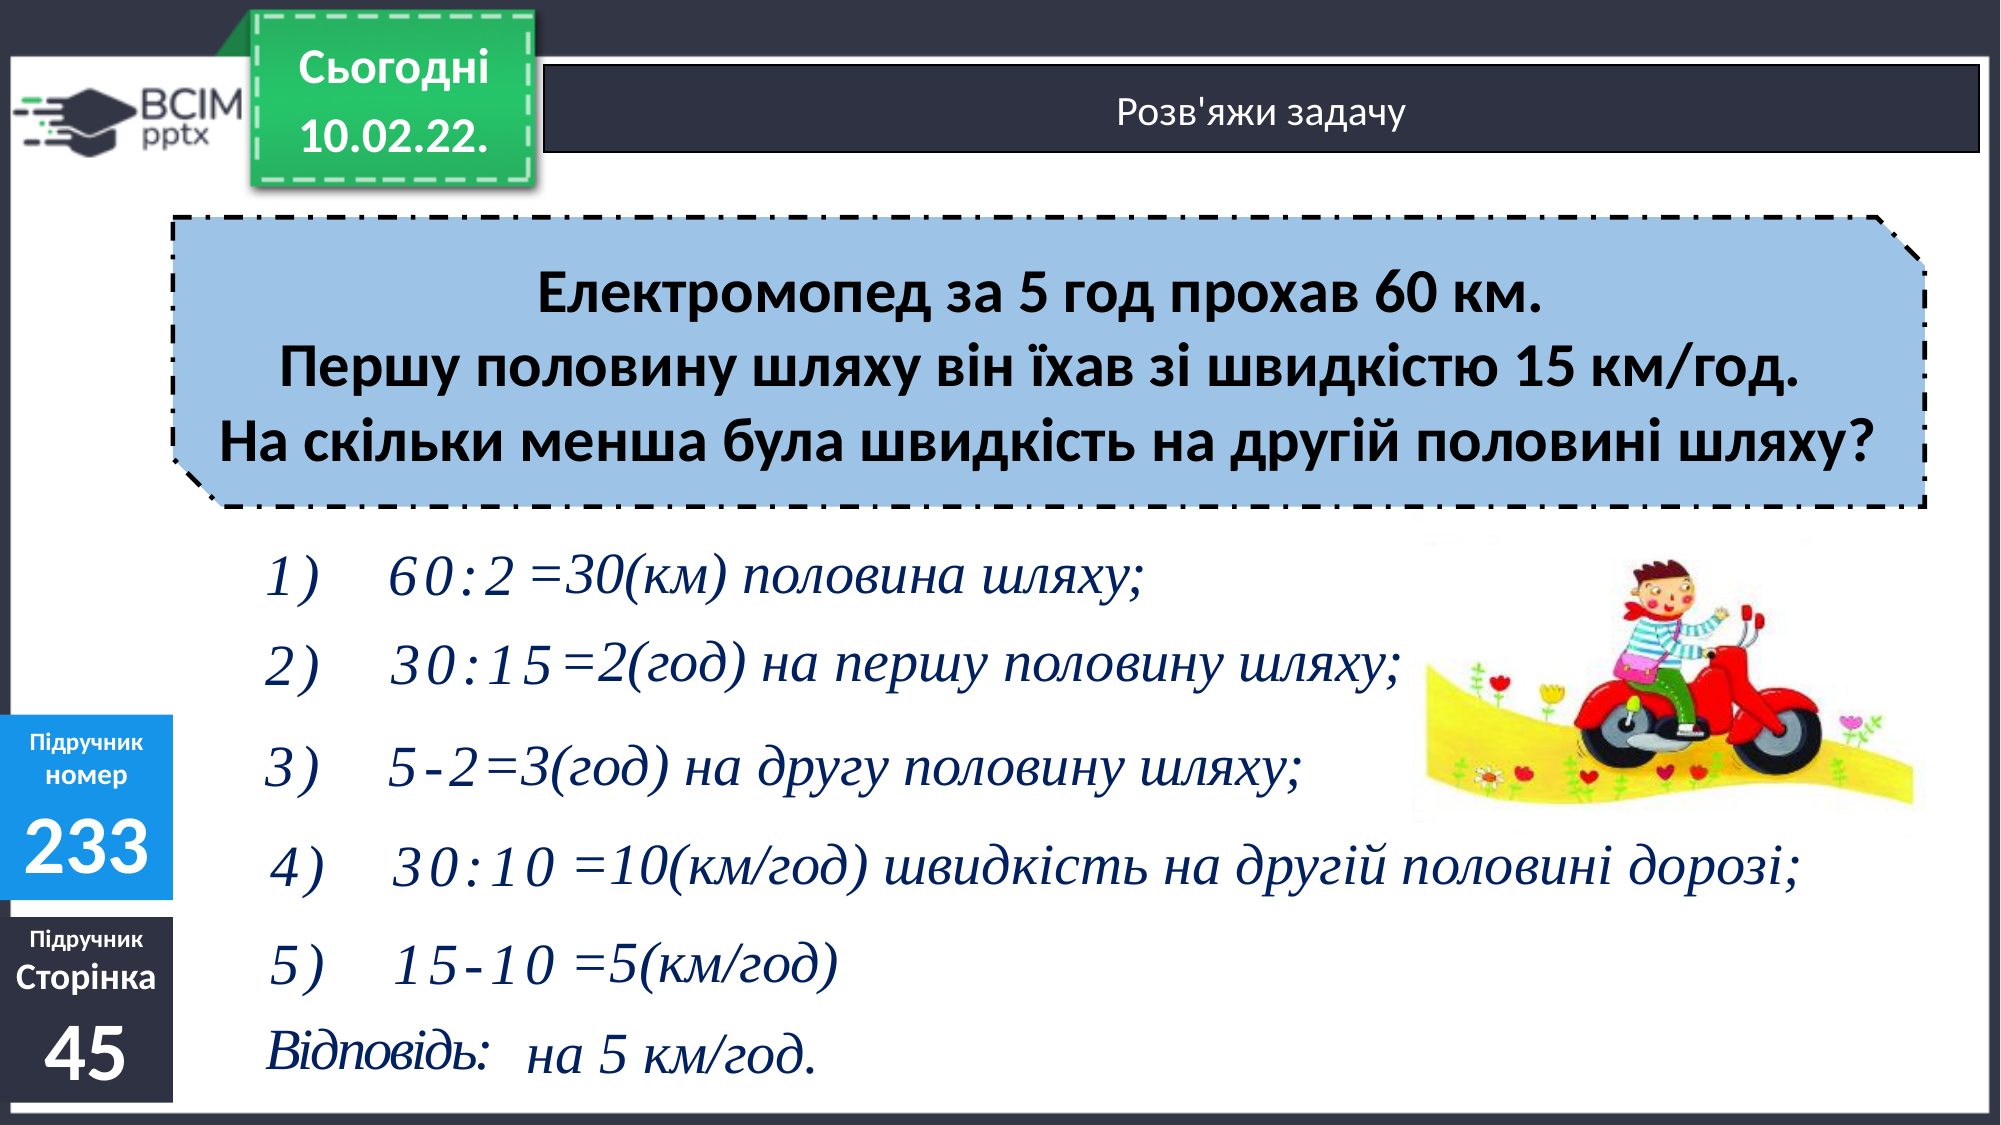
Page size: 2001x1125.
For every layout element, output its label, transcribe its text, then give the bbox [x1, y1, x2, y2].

text_box 30:15 [376, 618, 780, 704]
text_box Електромопед за 5 год прохав 60 км. Першу половину шляху він їхав зі швидкістю 15 км/год. На скільки менша була швидкість на другій половині шляху? [171, 216, 1926, 508]
text_box =2(год) на першу половину шляху; [544, 615, 1412, 700]
text_box 15-10 [378, 919, 782, 1005]
text_box =5(км/год) [556, 917, 1861, 1002]
text_box 5-2 [374, 720, 777, 806]
text_box 4) [255, 820, 378, 906]
text_box 10.02.22. [263, 101, 524, 164]
text_box =3(год) на другу половину шляху; [467, 719, 1412, 805]
picture [0, 0, 2001, 1125]
text_box 2) [250, 619, 389, 705]
text_box =10(км/год) швидкість на другій половині дорозі; [556, 818, 1861, 904]
text_box 5) [255, 919, 378, 1005]
text_box 60:2 [374, 529, 777, 615]
text_box 30:10 [378, 820, 782, 906]
text_box 3) [250, 720, 374, 806]
text_box Розв'яжи задачу [543, 64, 1980, 153]
text_box 1) [250, 529, 374, 615]
text_box =30(км) половина шляху; [512, 527, 1412, 613]
text_box Підручник номер 233 [0, 714, 174, 901]
text_box на 5 км/год. [512, 1007, 1804, 1092]
text_box Сьогодні [284, 26, 535, 101]
text_box Відповідь: [250, 1003, 635, 1089]
text_box Підручник Сторінка 45 [0, 916, 174, 1104]
